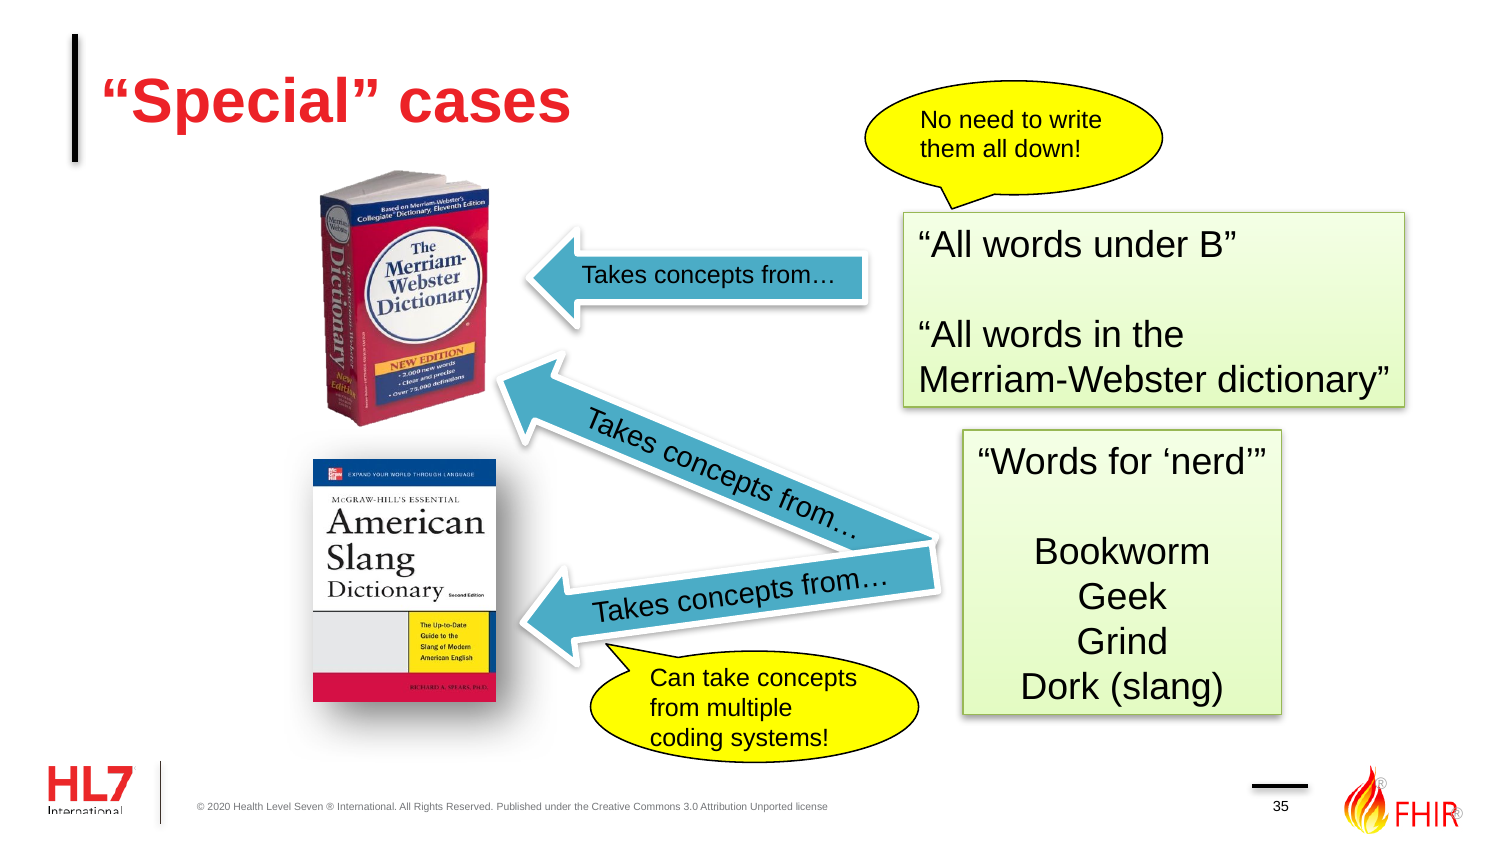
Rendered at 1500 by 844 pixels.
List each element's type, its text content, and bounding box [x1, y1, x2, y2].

text_box Can take concepts from multiple coding systems! [601, 727, 908, 763]
title “Special” cases [100, 33, 1451, 163]
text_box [315, 165, 1408, 435]
text_box No need to write them all down! [865, 80, 1163, 164]
picture [1339, 760, 1463, 837]
footer © 2020 Health Level Seven ® International. All Rights Reserved. Published under the Creative Commons 3.0 Attribution Unported license [196, 786, 941, 813]
slide_number 35 [1258, 786, 1304, 814]
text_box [313, 420, 1284, 718]
